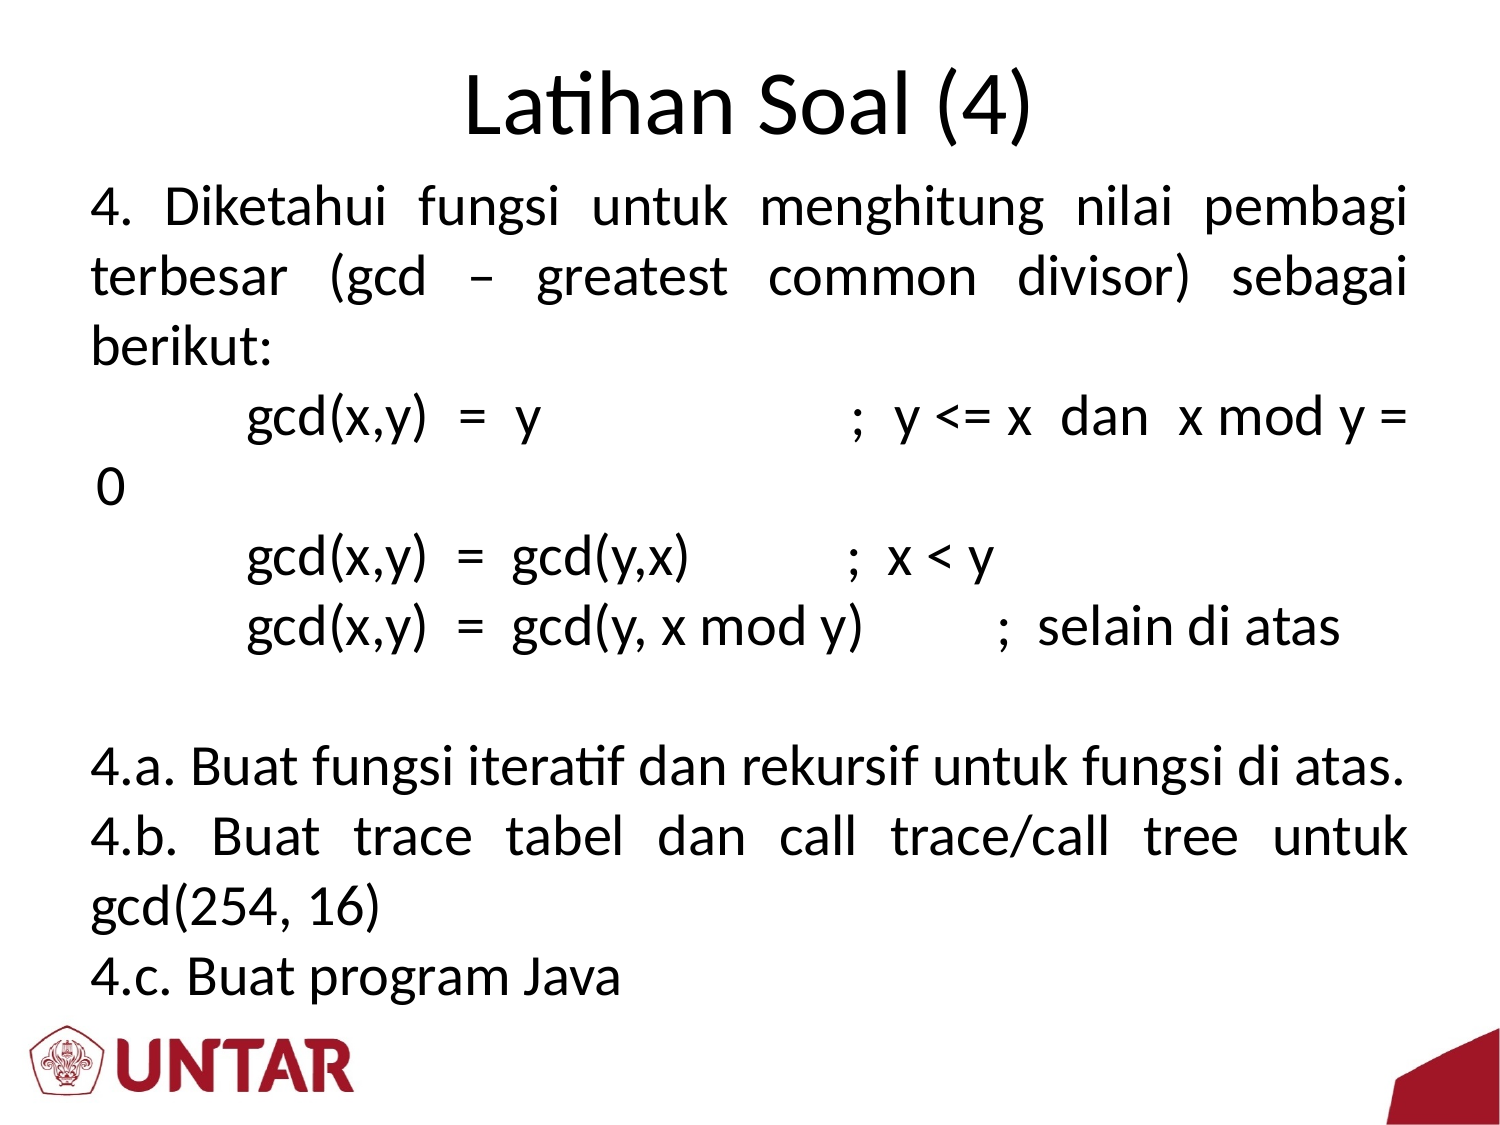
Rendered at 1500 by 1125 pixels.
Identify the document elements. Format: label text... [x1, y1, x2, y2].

title Latihan Soal (4) [75, 45, 1425, 150]
picture [0, 0, 1500, 1125]
list 4. Diketahui fungsi untuk menghitung nilai pembagi terbesar (gcd – greatest common divisor) sebagai berikut: gcd(x,y) = y ; y <= x dan x mod y = 0 gcd(x,y) = gcd(y,x) ; x < y gcd(x,y) = gcd(y, x mod y) ; selain di atas 4.a. Buat fungsi iteratif dan rekursif untuk fungsi di atas. 4.b. Buat trace tabel dan call trace/call tree untuk gcd(254, 16) 4.c. Buat program Java [75, 159, 1425, 1005]
